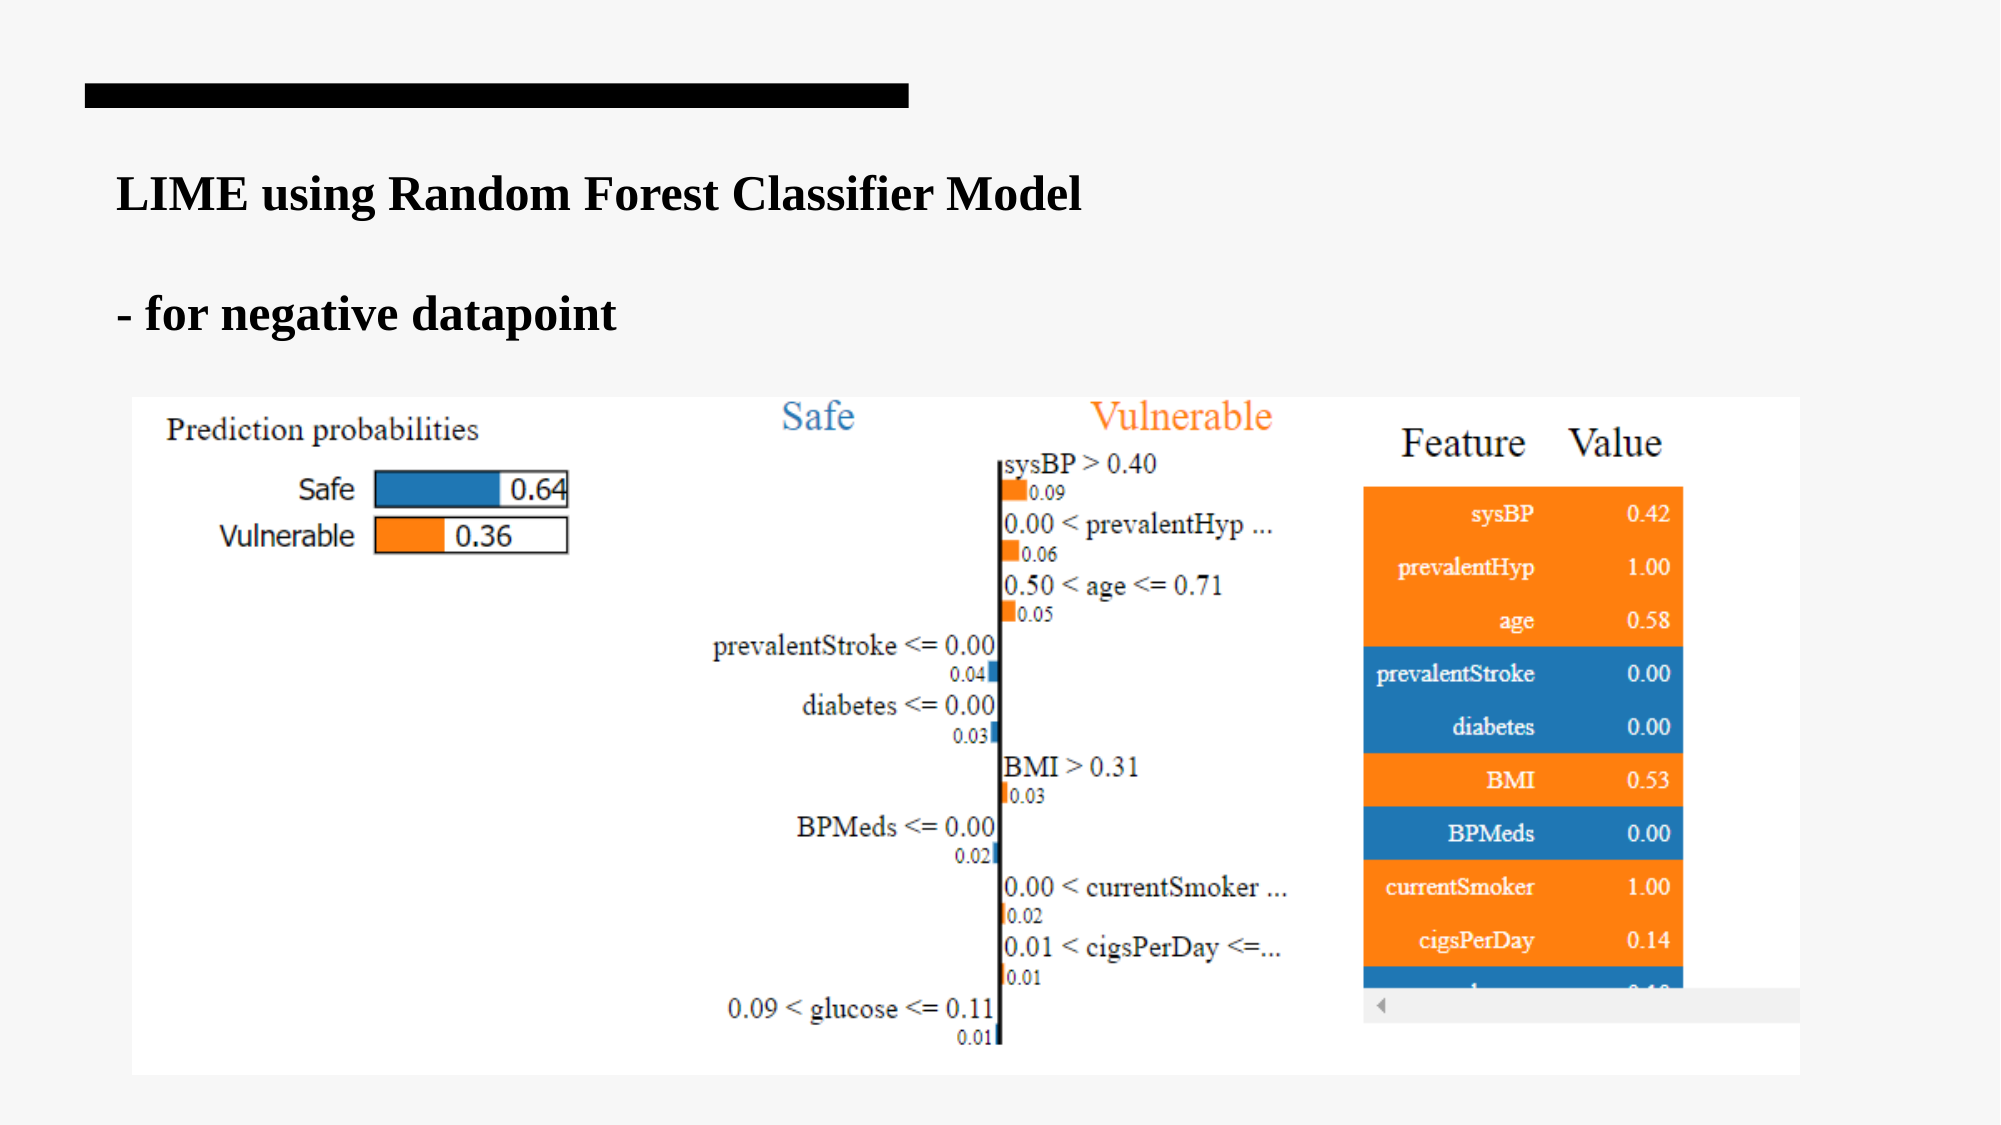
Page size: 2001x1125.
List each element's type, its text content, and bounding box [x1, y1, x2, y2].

picture [132, 397, 1800, 1075]
text_box LIME using Random Forest Classifier Model - for negative datapoint [101, 153, 1756, 348]
